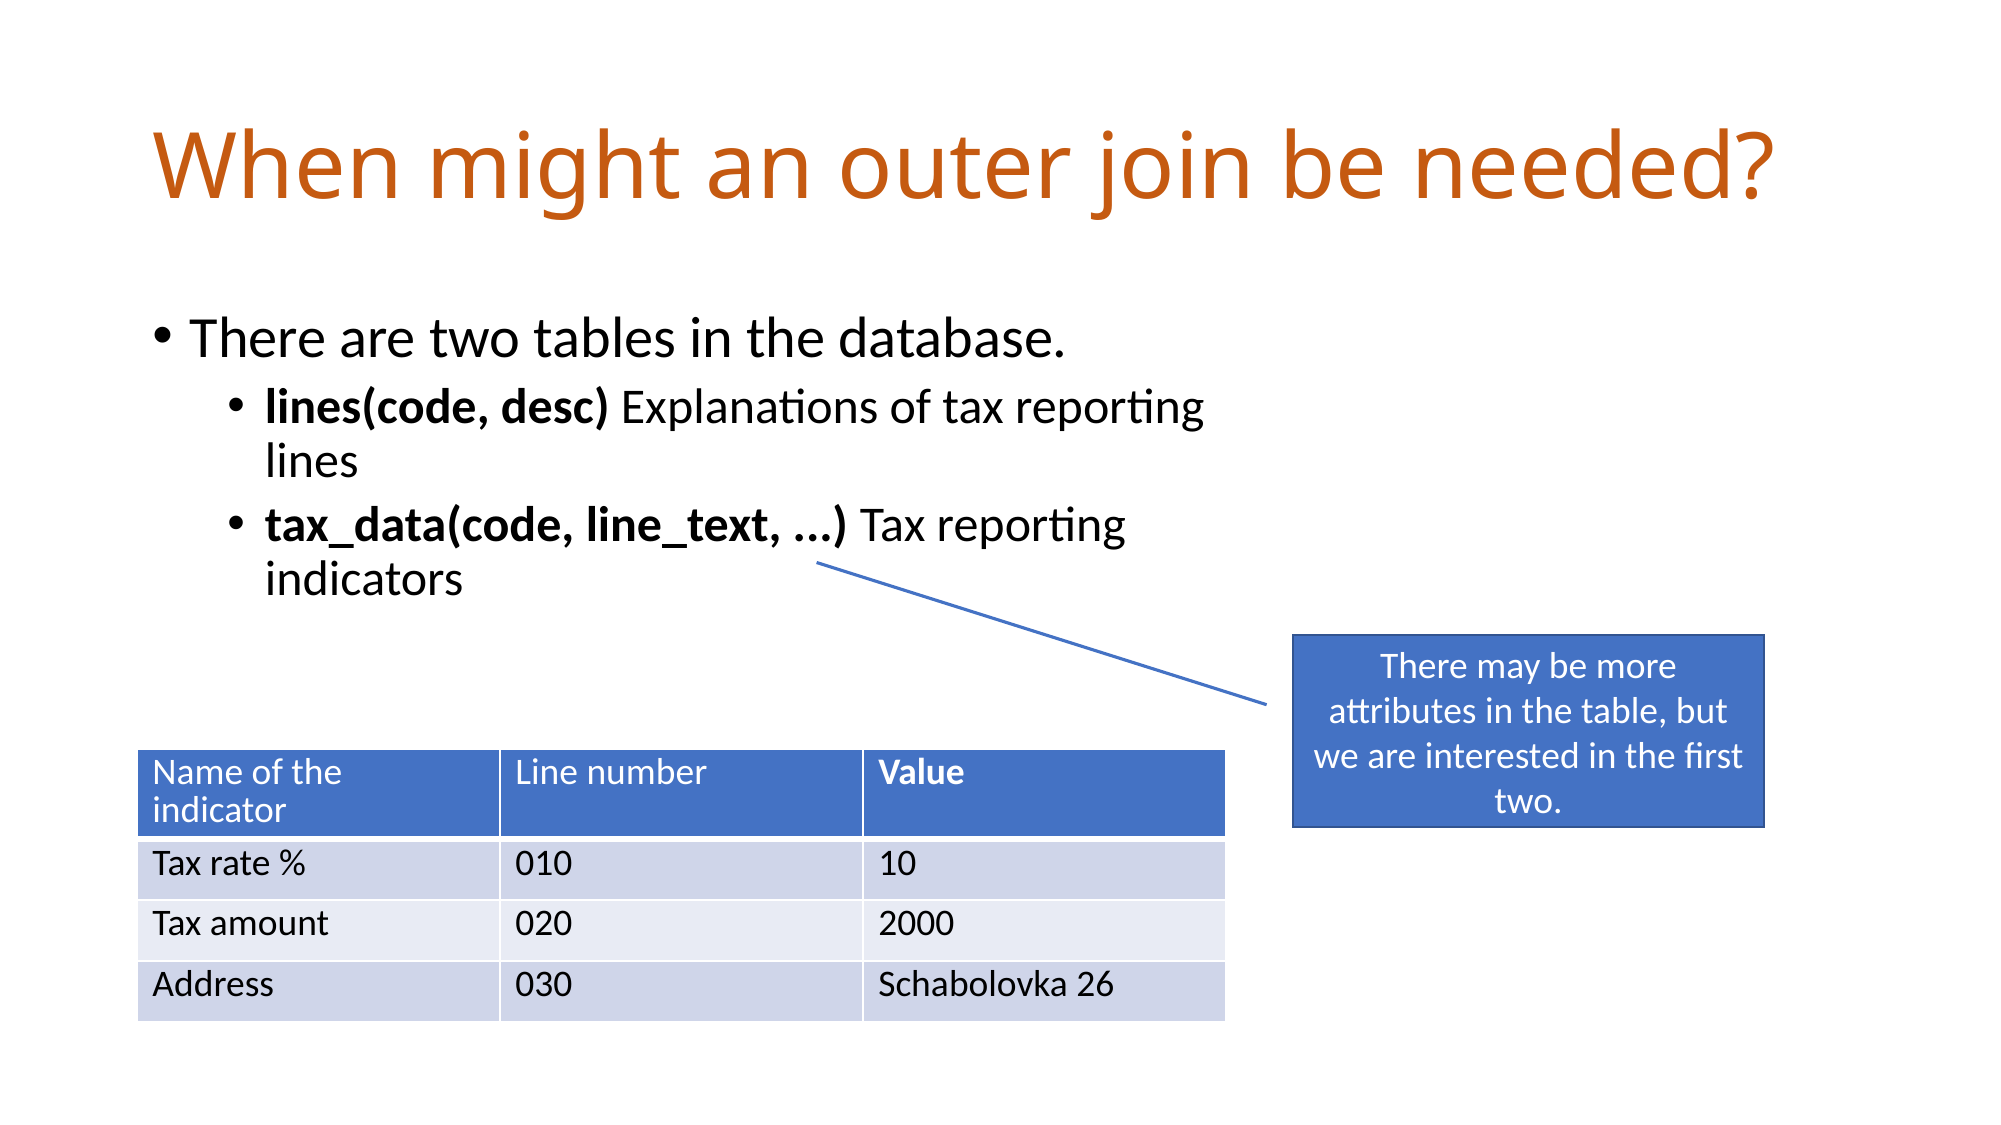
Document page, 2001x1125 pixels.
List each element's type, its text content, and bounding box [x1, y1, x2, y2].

table_cell 020 [501, 901, 862, 960]
table_cell Tax amount [138, 901, 499, 960]
table_cell Address [138, 962, 499, 1021]
table_cell 030 [501, 962, 862, 1021]
table_cell Tax rate % [138, 842, 499, 899]
table_cell 10 [864, 842, 1225, 899]
title When might an outer join be needed? [137, 59, 1863, 278]
table_header Name of the indicator [138, 750, 499, 836]
text_box There may be more attributes in the table, but we are interested in the first two. [1292, 634, 1765, 828]
list There are two tables in the database. lines(code, desc) Explanations of tax reporting lines tax_data(code, line_text, ...) Tax reporting indicators [137, 299, 1227, 681]
table_header Value [864, 750, 1225, 836]
table_cell 010 [501, 842, 862, 899]
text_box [816, 562, 1267, 705]
table_header Line number [501, 750, 862, 836]
table_cell 2000 [864, 901, 1225, 960]
table_cell Schabolovka 26 [864, 962, 1225, 1021]
